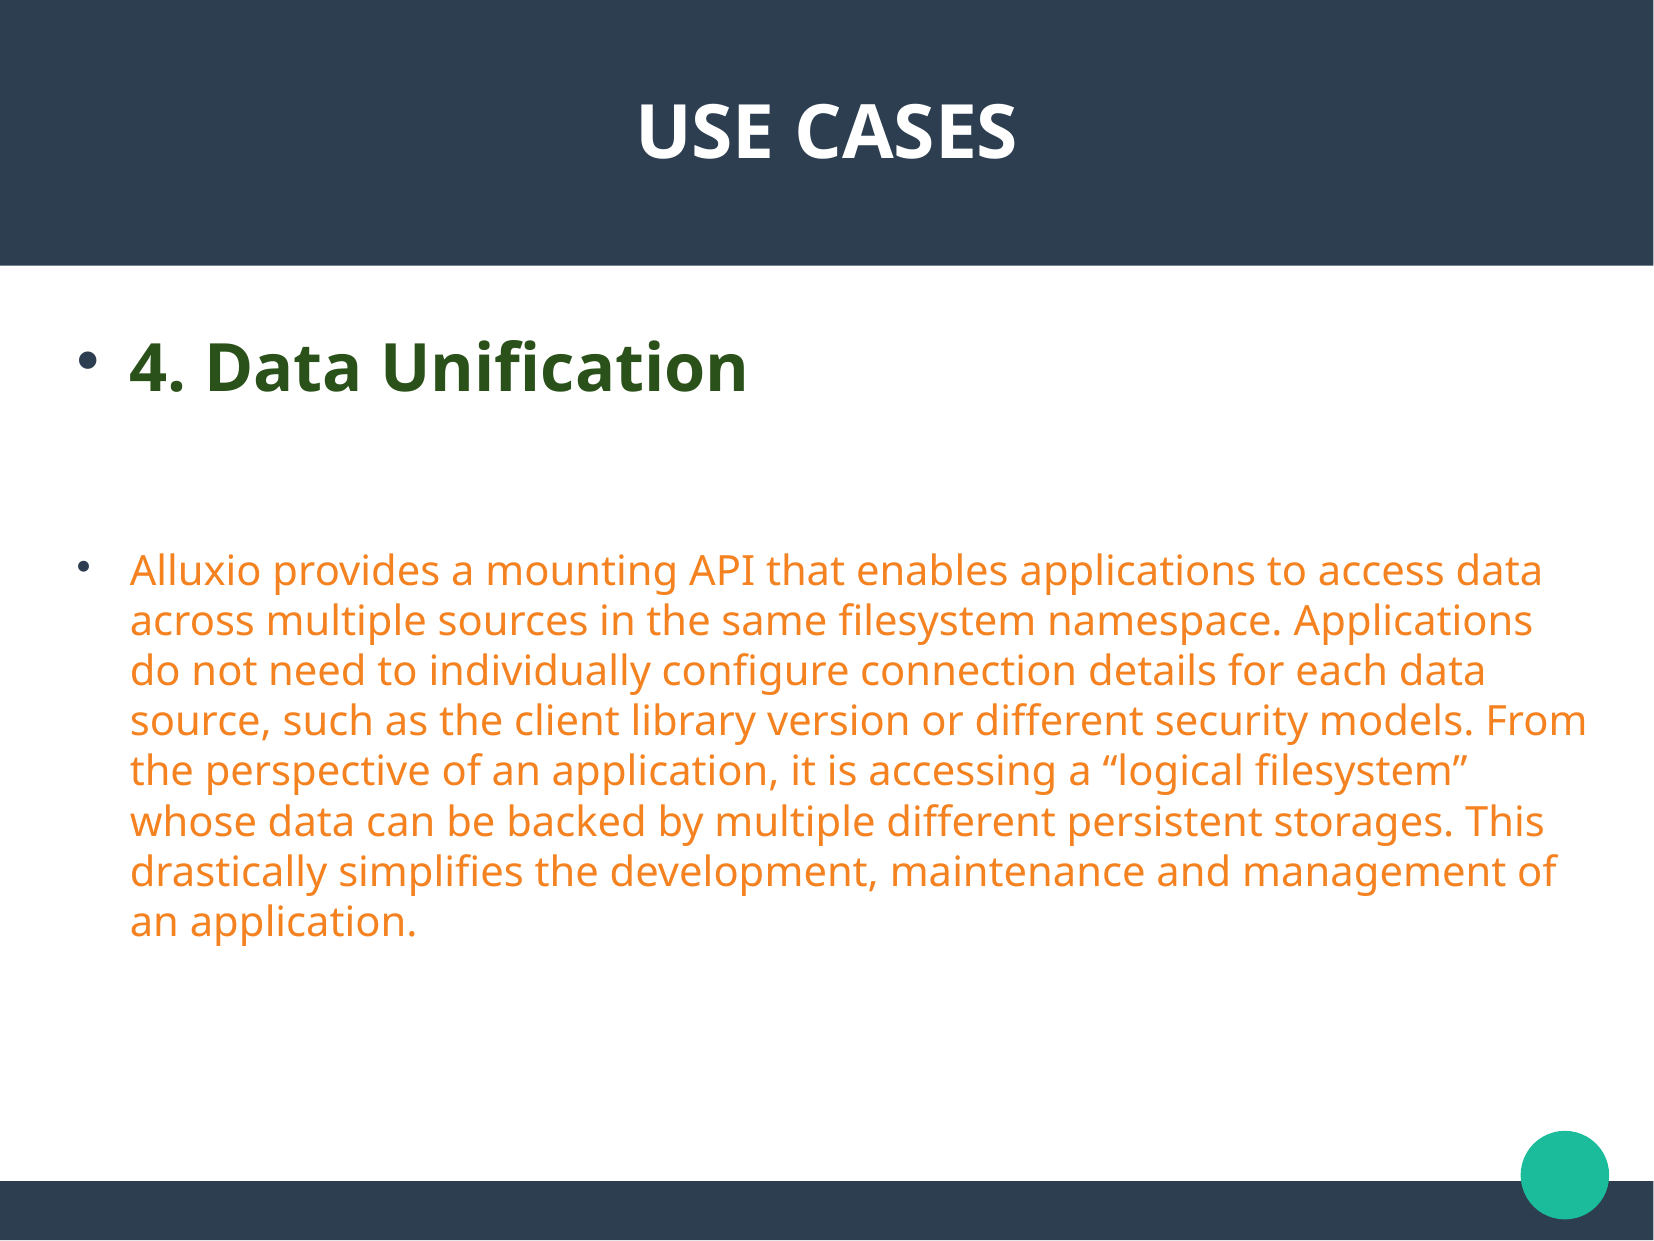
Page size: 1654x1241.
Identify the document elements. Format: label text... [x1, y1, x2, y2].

text_box 4. Data Unification Alluxio provides a mounting API that enables applications to access data across multiple sources in the same filesystem namespace. Applications do not need to individually configure connection details for each data source, such as the client library version or different security models. From the perspective of an application, it is accessing a “logical filesystem” whose data can be backed by multiple different persistent storages. This drastically simplifies the development, maintenance and management of an application. [58, 324, 1595, 1152]
text_box USE CASES [58, 49, 1595, 207]
